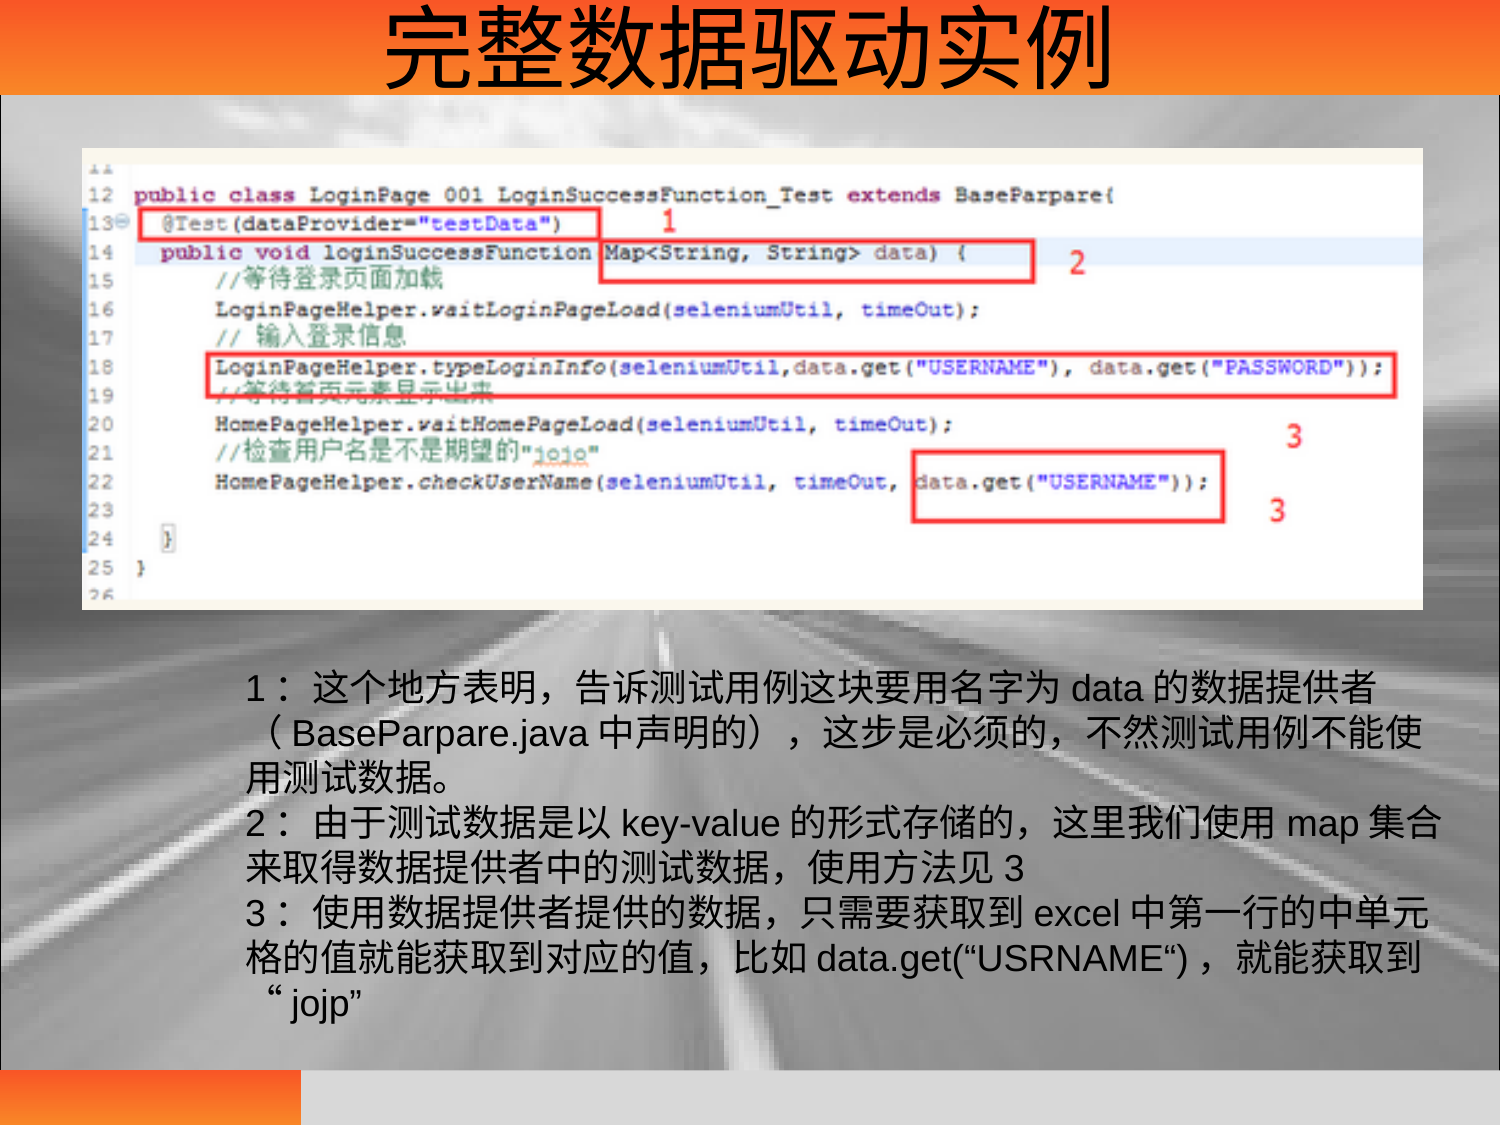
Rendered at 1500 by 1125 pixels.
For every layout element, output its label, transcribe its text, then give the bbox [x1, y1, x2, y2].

picture [82, 148, 1424, 610]
title 完整数据驱动实例 [75, 0, 1425, 172]
text_box 1：这个地方表明，告诉测试用例这块要用名字为data的数据提供者（BaseParpare.java中声明的），这步是必须的，不然测试用例不能使用测试数据。 2：由于测试数据是以key-value的形式存储的，这里我们使用map集合来取得数据提供者中的测试数据，使用方法见3 3：使用数据提供者提供的数据，只需要获取到excel中第一行的中单元格的值就能获取到对应的值，比如data.get(“USRNAME“)，就能获取到“jojp” [230, 656, 1471, 1032]
